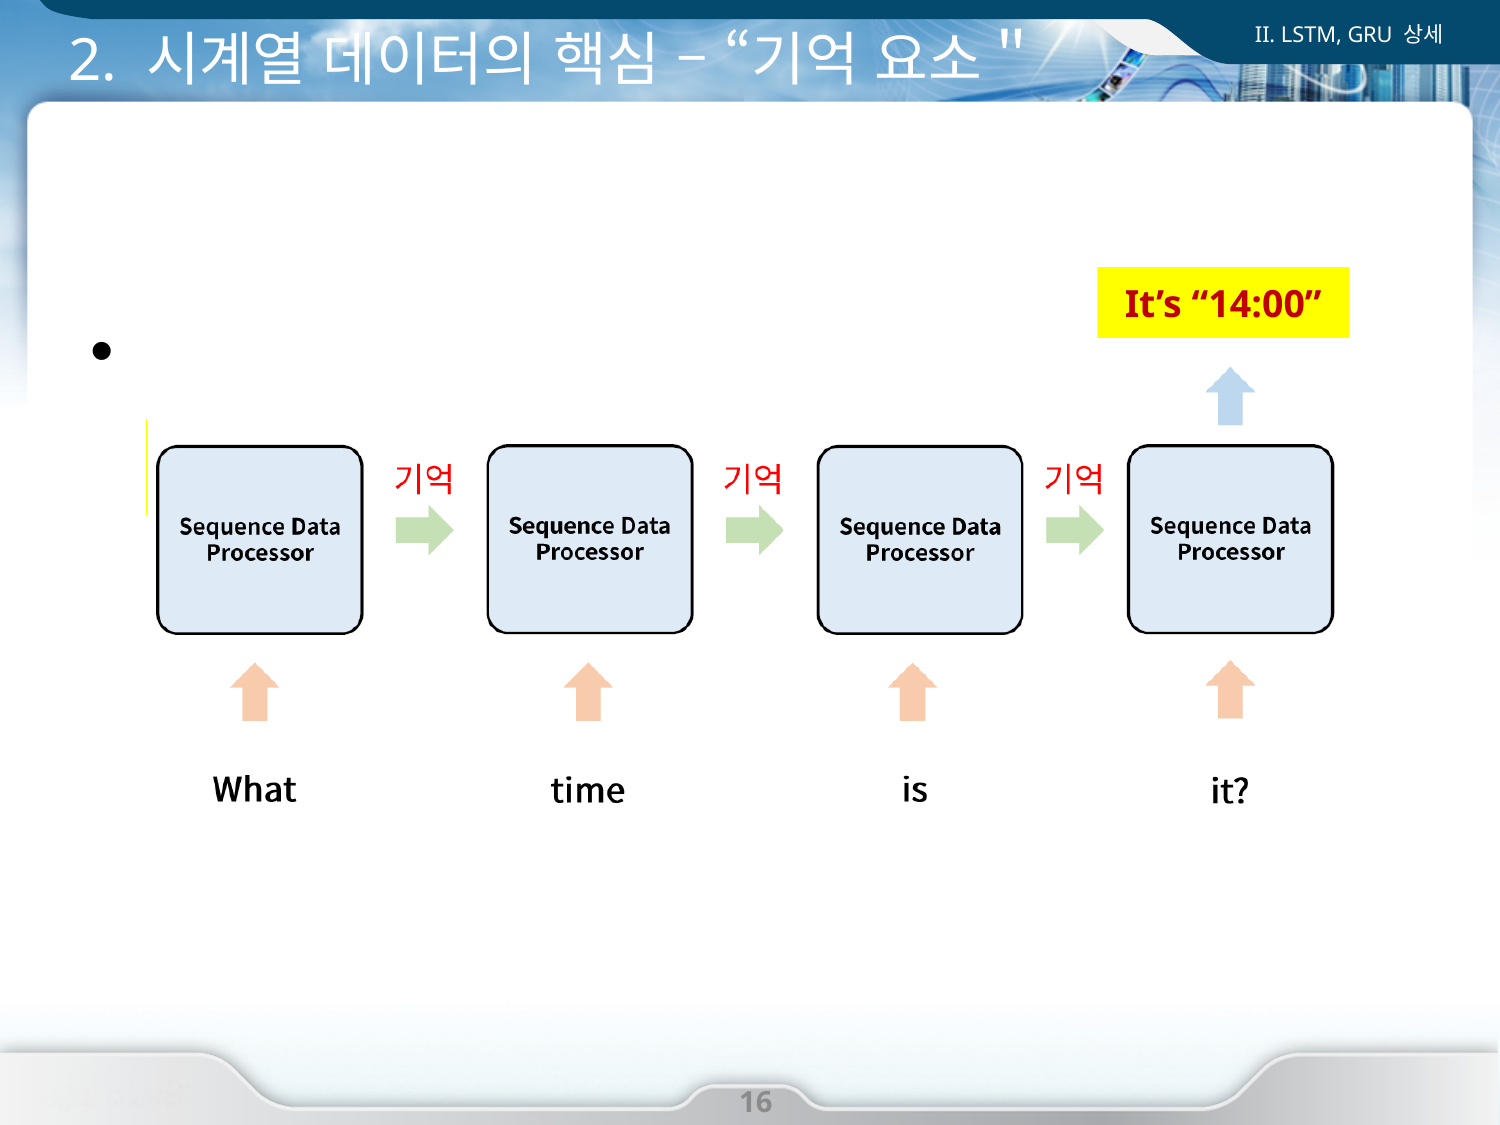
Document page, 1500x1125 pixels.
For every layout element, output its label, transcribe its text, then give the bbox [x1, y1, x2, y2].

slide_number 16 [702, 1075, 810, 1125]
title 2. 시계열 데이터의 핵심 – “기억 요소＂ [53, 24, 1081, 90]
picture [0, 0, 1500, 1125]
text_box II. LSTM, GRU 상세 [1198, 12, 1500, 54]
list 시계열 데이터를 처리하기 위해선 – 기억 요소가 필수임 이전 입력 값을 기억해야 함 ! [75, 262, 1425, 1005]
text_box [147, 266, 1350, 818]
